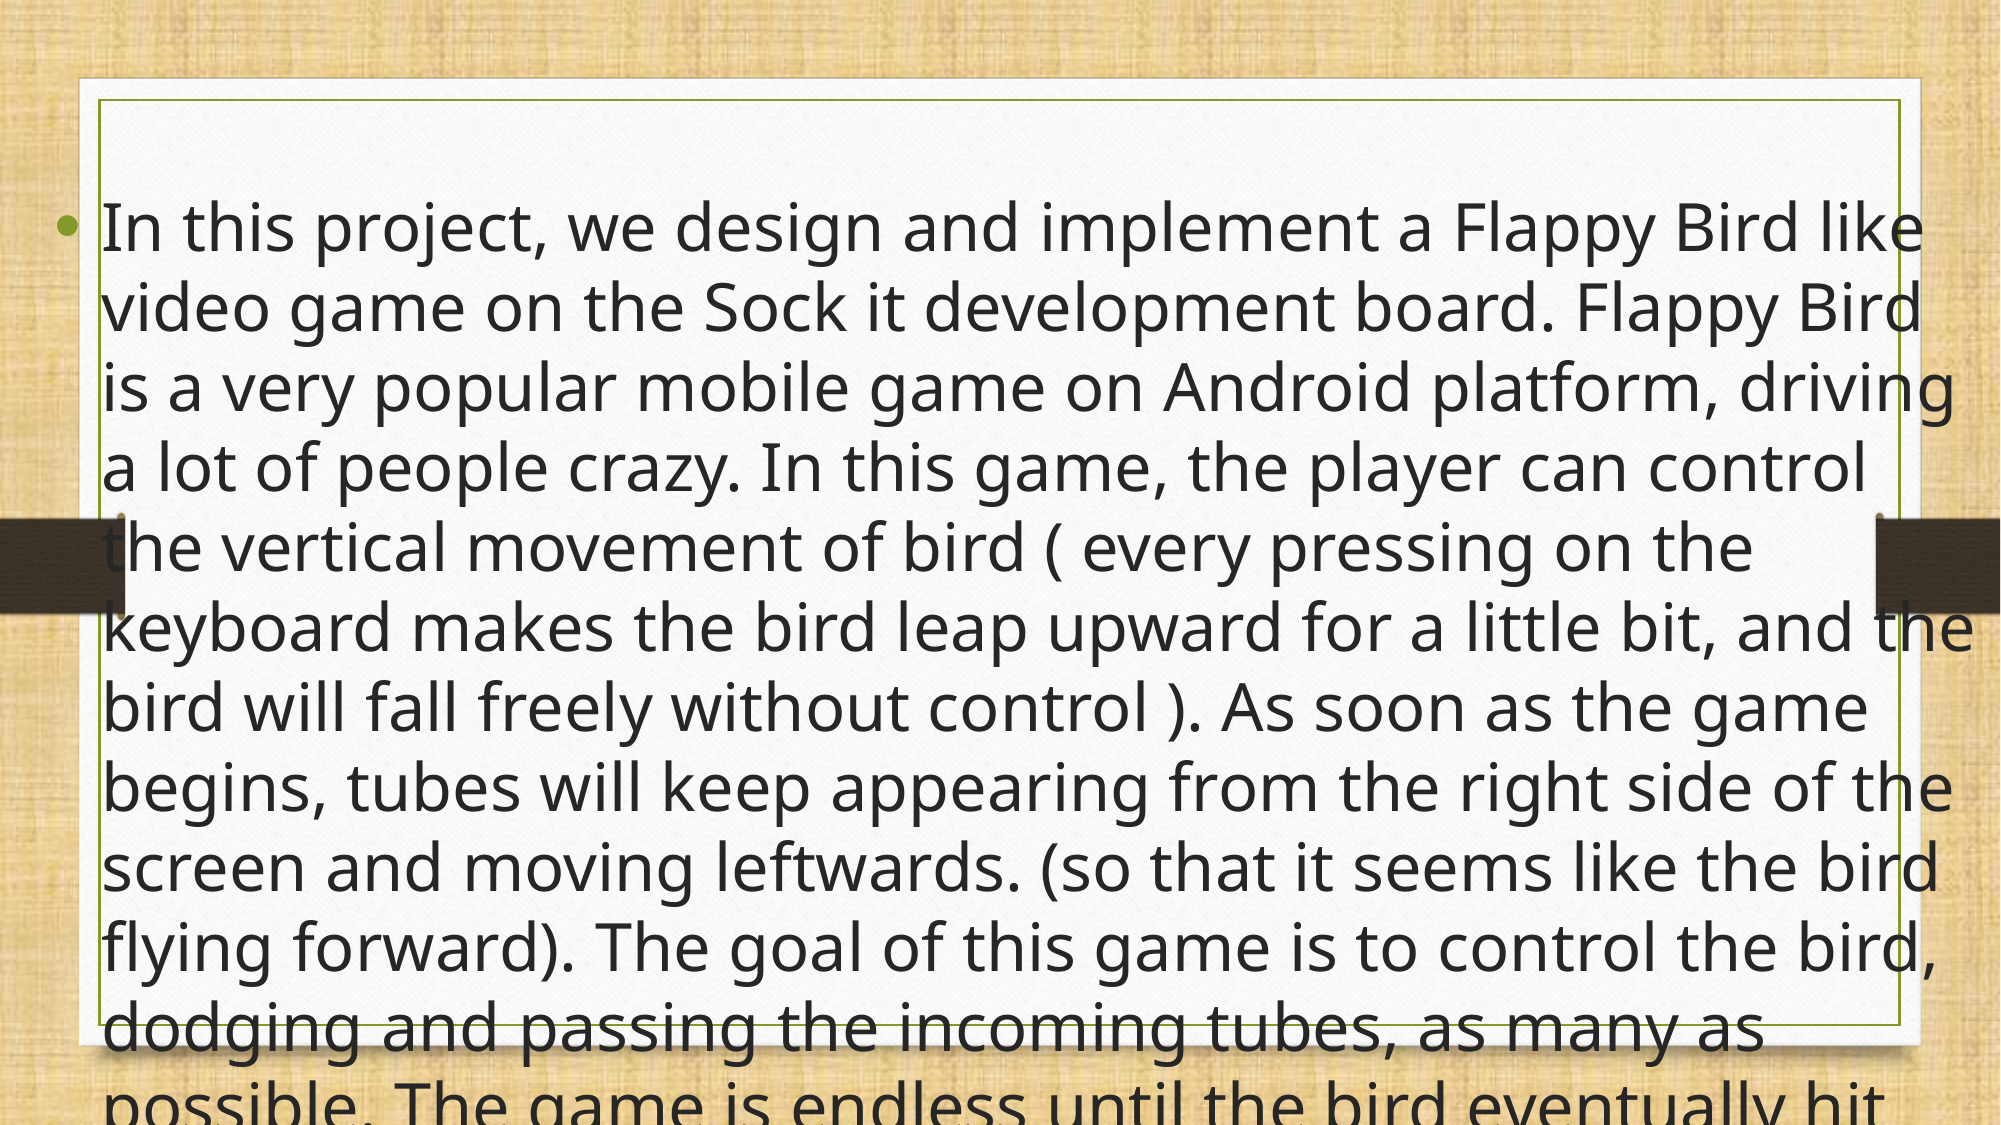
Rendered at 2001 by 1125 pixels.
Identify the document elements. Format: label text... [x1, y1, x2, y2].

picture [101, 101, 1898, 177]
list In this project, we design and implement a Flappy Bird like video game on the Sock it development board. Flappy Bird is a very popular mobile game on Android platform, driving a lot of people crazy. In this game, the player can control the vertical movement of bird ( every pressing on the keyboard makes the bird leap upward for a little bit, and the bird will fall freely without control ). As soon as the game begins, tubes will keep appearing from the right side of the screen and moving leftwards. (so that it seems like the bird flying forward). The goal of this game is to control the bird, dodging and passing the incoming tubes, as many as possible. The game is endless until the bird eventually hit one of the tubes, ground, or ceiling. [39, 177, 2000, 1125]
picture [0, 0, 2001, 1125]
